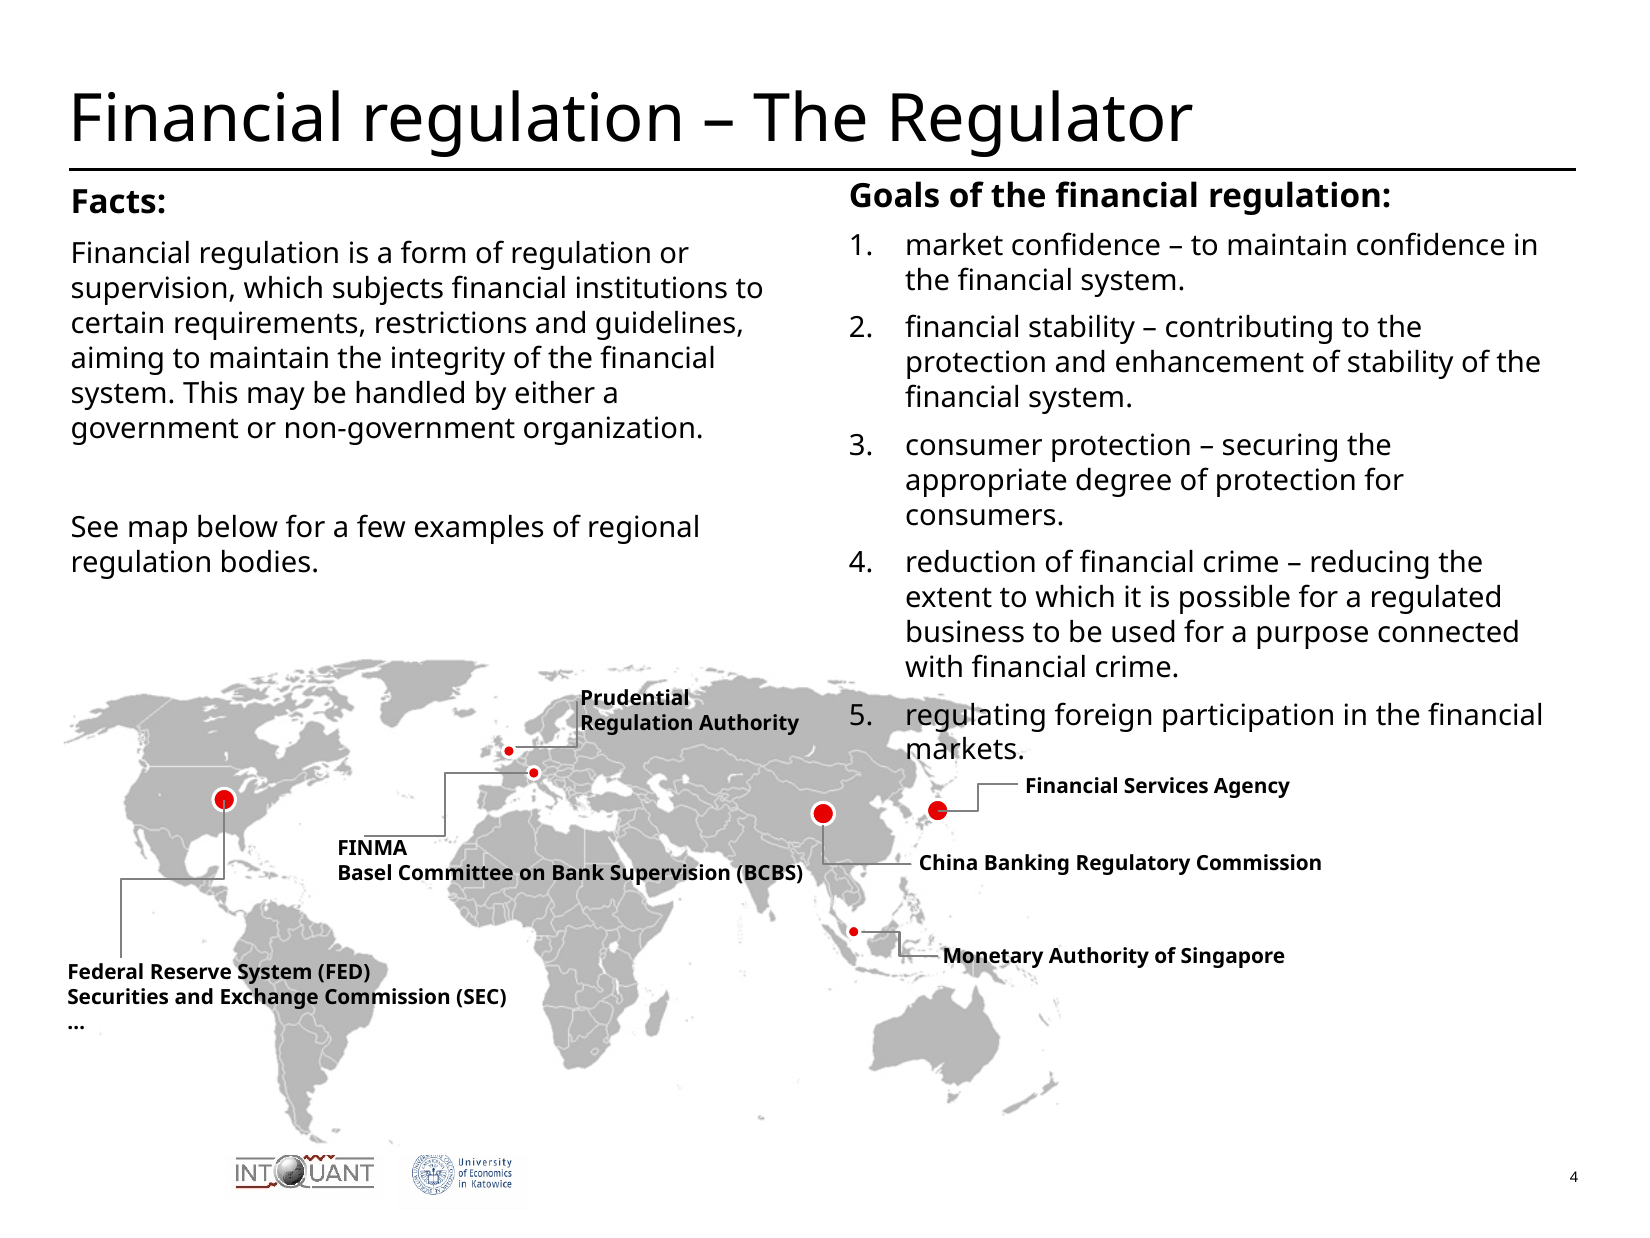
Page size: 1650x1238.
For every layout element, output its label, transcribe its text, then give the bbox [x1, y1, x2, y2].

text_box Goals of the financial regulation: market confidence – to maintain confidence in the financial system. financial stability – contributing to the protection and enhancement of stability of the financial system. consumer protection – securing the appropriate degree of protection for consumers. reduction of financial crime – reducing the extent to which it is possible for a regulated business to be used for a purpose connected with financial crime. regulating foreign participation in the financial markets. [834, 166, 1567, 774]
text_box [859, 931, 938, 957]
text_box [522, 692, 568, 757]
text_box Facts: Financial regulation is a form of regulation or supervision, which subjects financial institutions to certain requirements, restrictions and guidelines, aiming to maintain the integrity of the financial system. This may be handled by either a government or non-government organization. See map below for a few examples of regional regulation bodies. [55, 172, 792, 586]
title Financial regulation – The Regulator [68, 0, 1577, 155]
picture [396, 1155, 527, 1209]
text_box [55, 638, 1451, 1155]
picture [225, 1155, 384, 1199]
